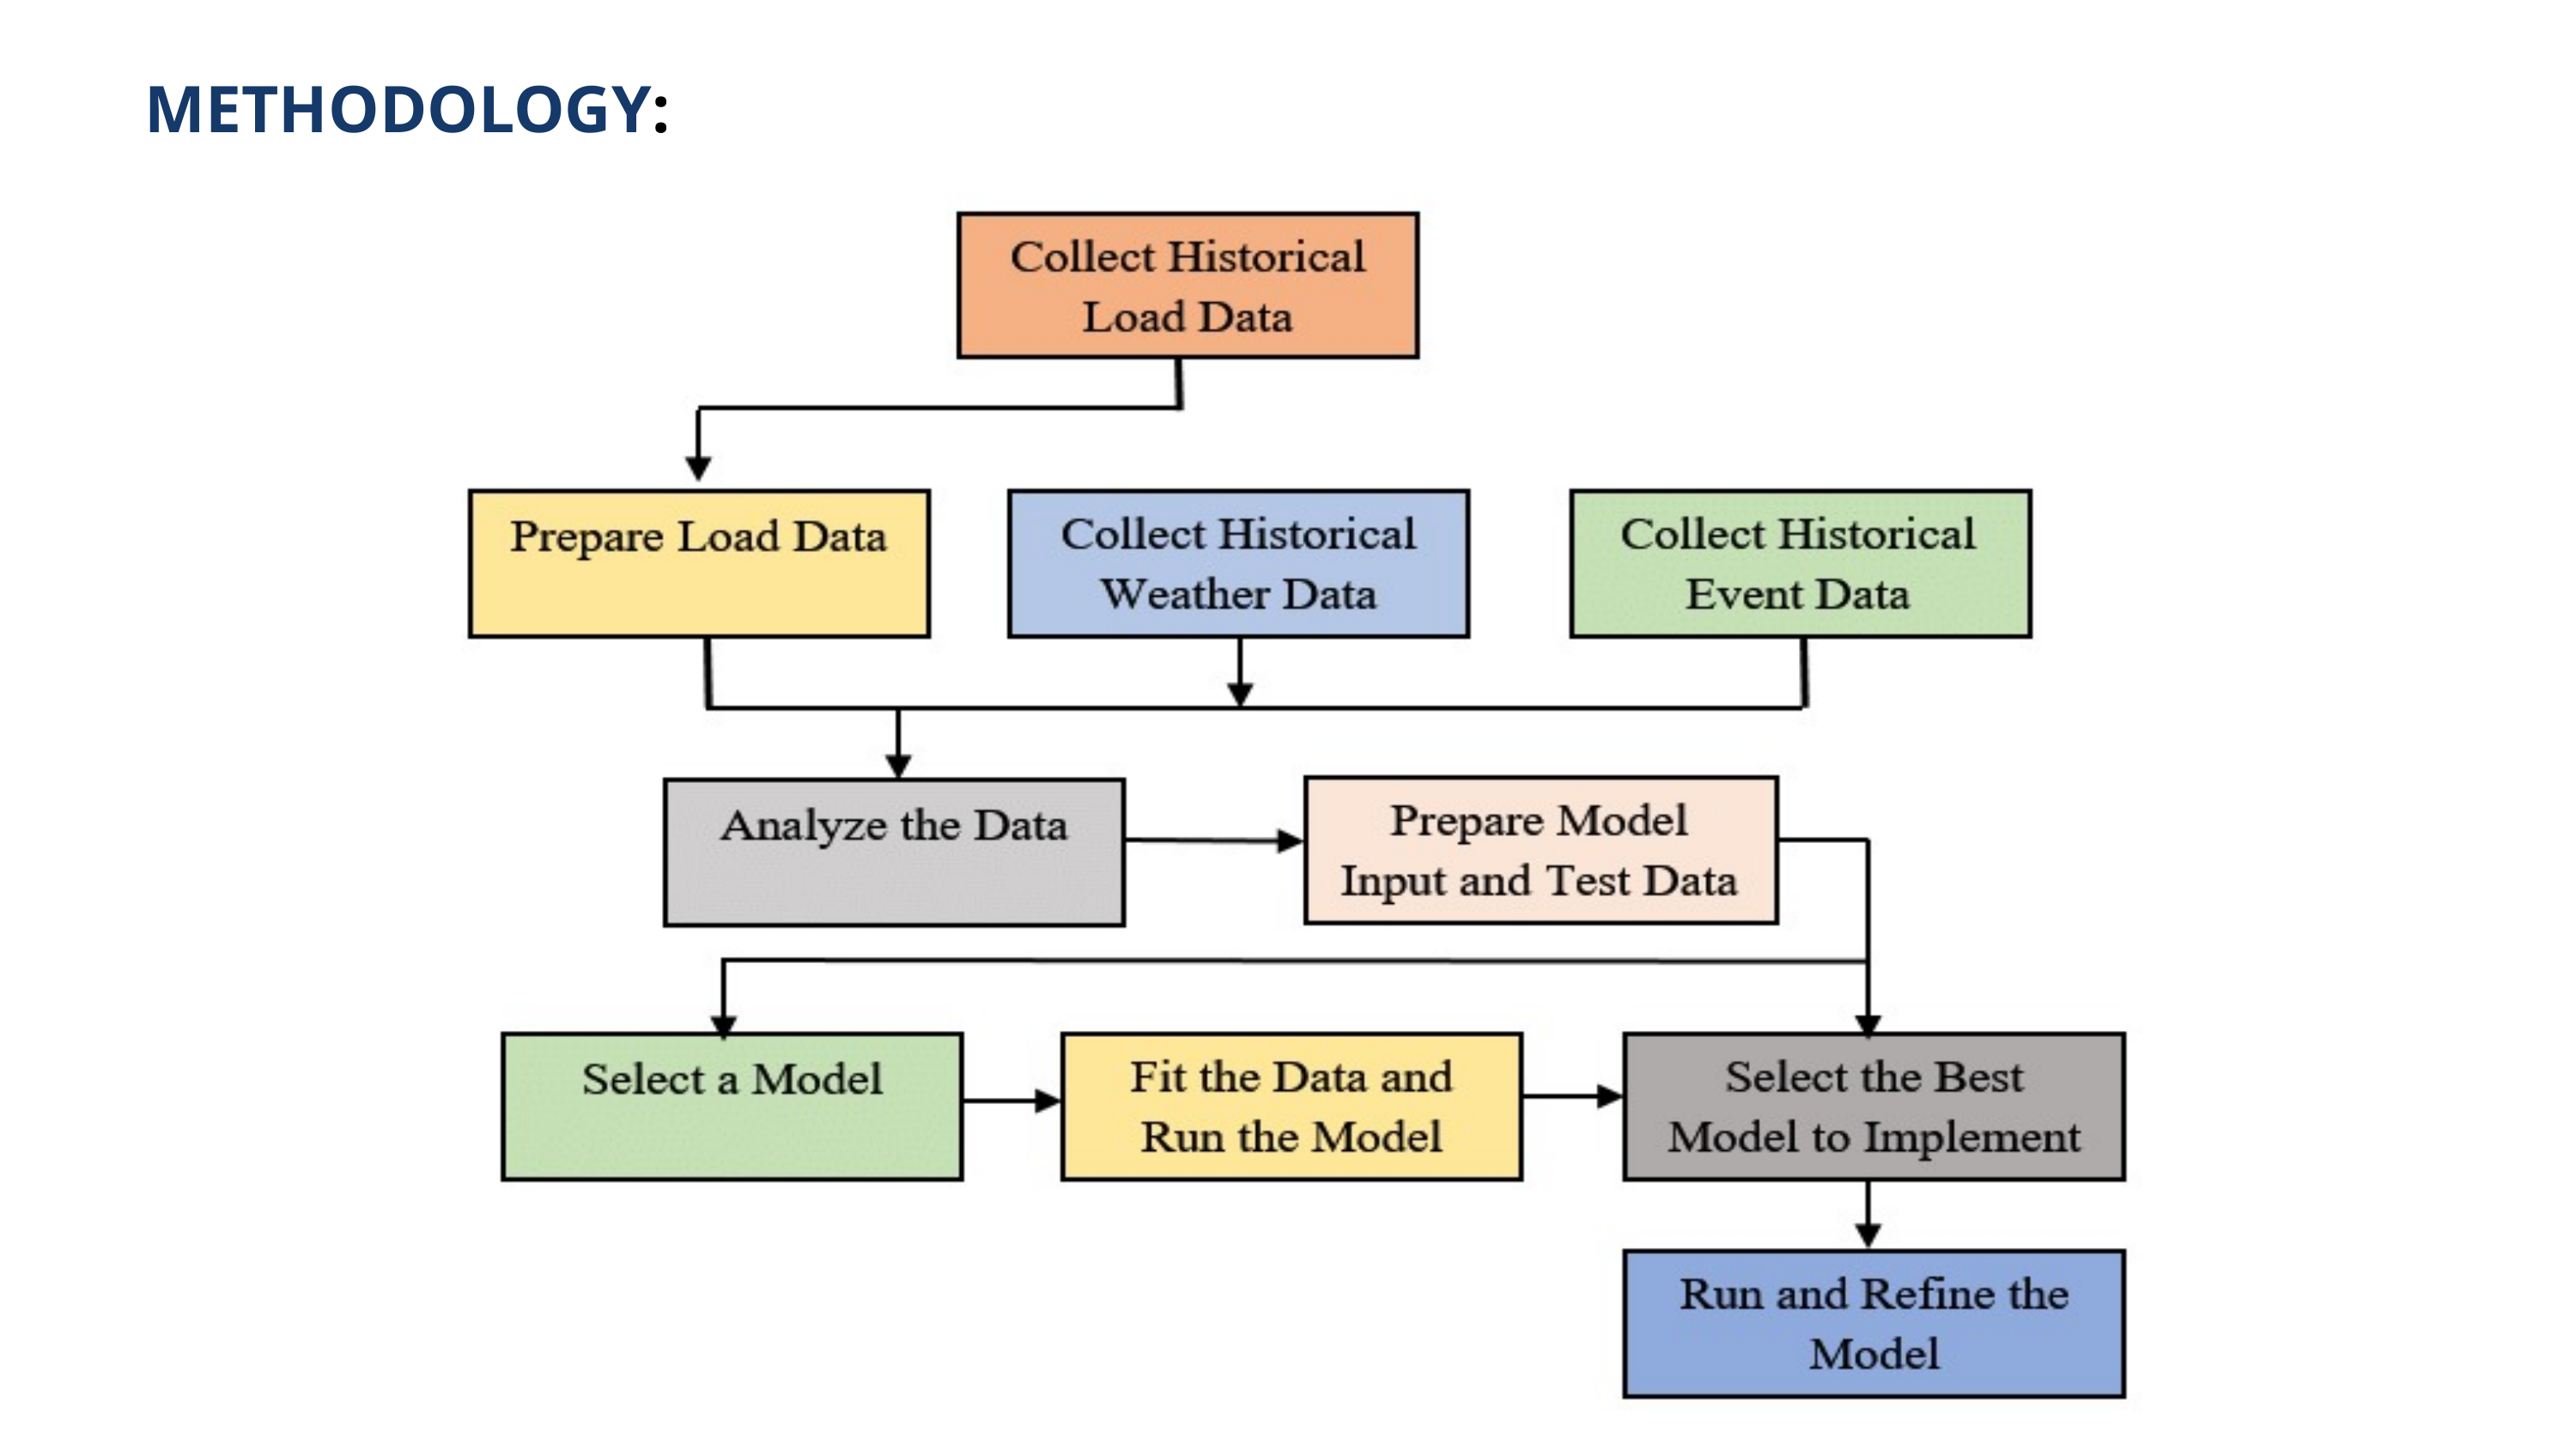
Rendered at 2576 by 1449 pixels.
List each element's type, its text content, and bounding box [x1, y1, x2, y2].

picture [461, 191, 2146, 1411]
text_box METHODOLOGY: [144, 69, 709, 223]
